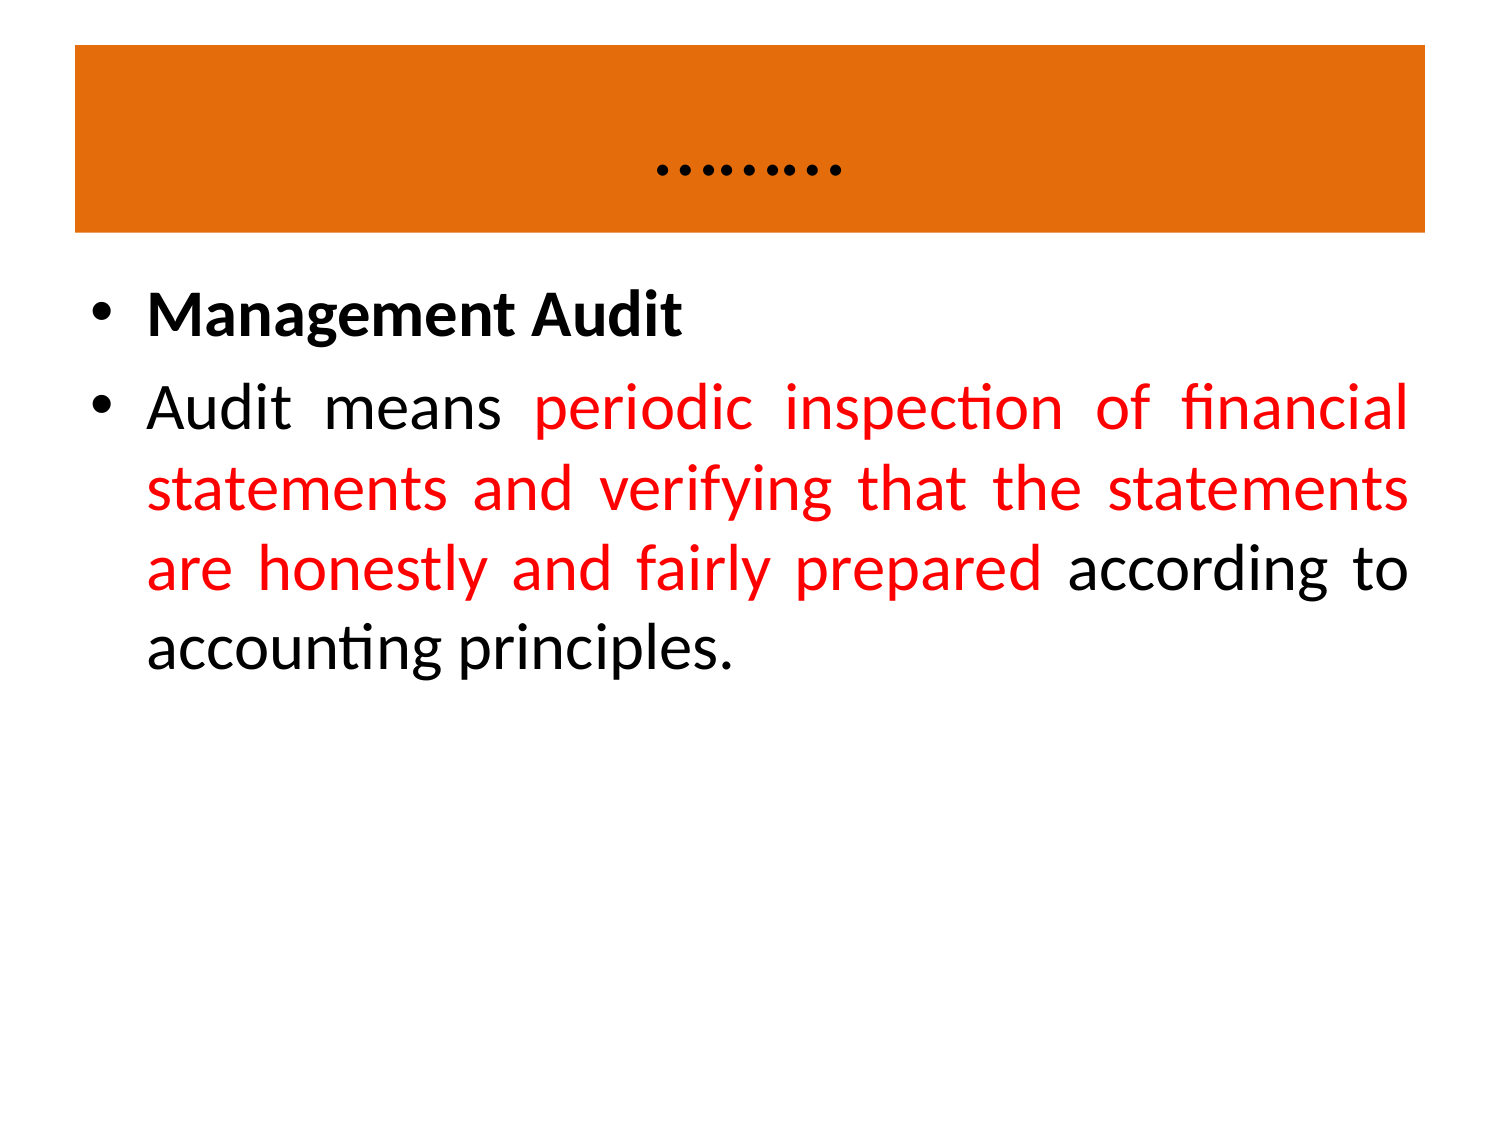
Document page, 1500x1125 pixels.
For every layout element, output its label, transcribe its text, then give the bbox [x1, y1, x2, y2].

list Management Audit Audit means periodic inspection of financial statements and verifying that the statements are honestly and fairly prepared according to accounting principles. [75, 262, 1425, 1005]
title ……… [75, 45, 1425, 233]
